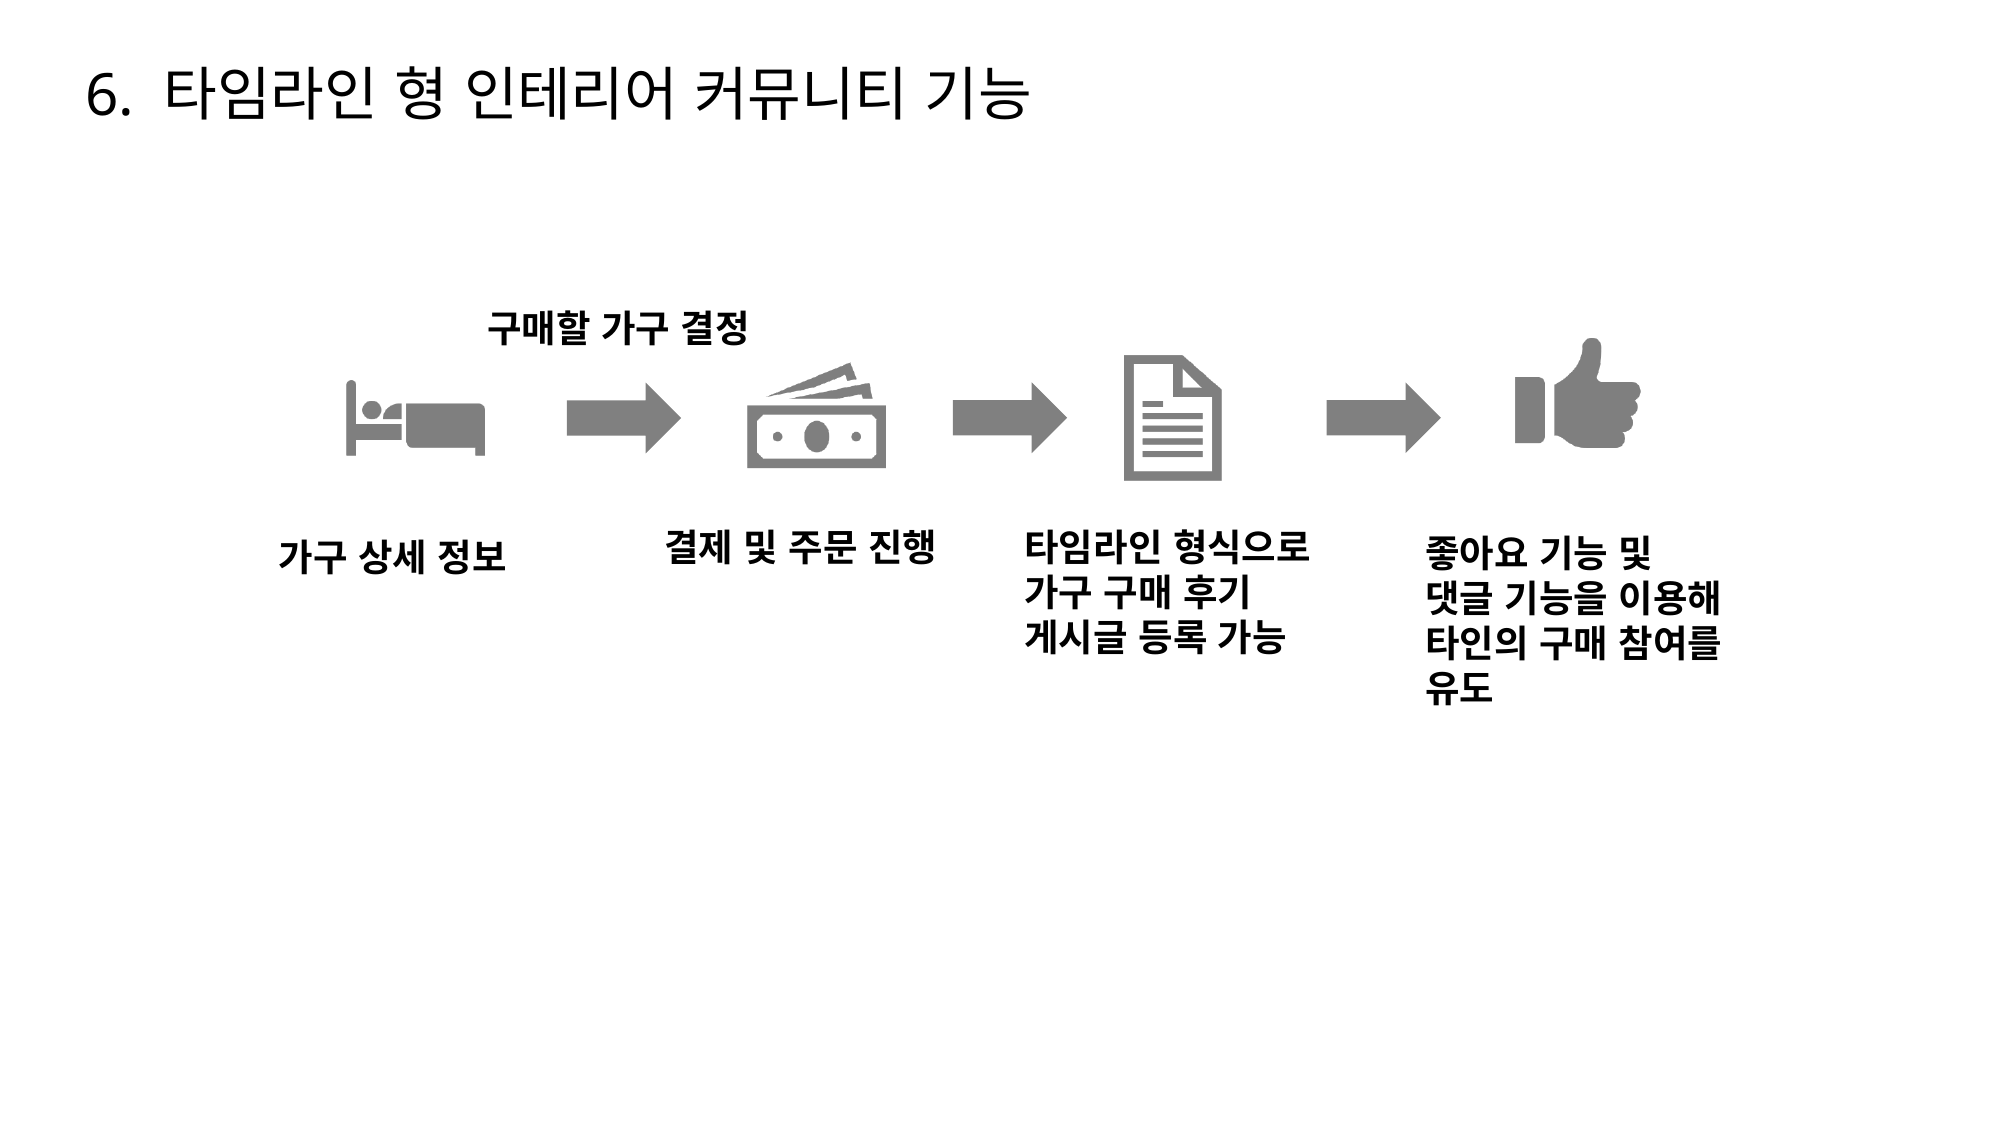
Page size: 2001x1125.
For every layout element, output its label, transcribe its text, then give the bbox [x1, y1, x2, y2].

text_box 구매할 가구 결정 [472, 297, 796, 358]
text_box 타임라인 형식으로 가구 구매 후기 게시글 등록 가능 [1009, 516, 1344, 667]
text_box [1325, 379, 1443, 456]
text_box [565, 380, 683, 456]
text_box 좋아요 기능 및 댓글 기능을 이용해 타인의 구매 참여를 유도 [1410, 523, 1745, 718]
picture [741, 342, 892, 493]
text_box 6. 타임라인 형 인테리어 커뮤니티 기능 [71, 49, 1521, 415]
picture [1502, 317, 1653, 468]
text_box 결제 및 주문 진행 [649, 516, 984, 577]
text_box [951, 379, 1069, 456]
picture [1097, 342, 1248, 493]
picture [340, 342, 491, 493]
text_box 가구 상세 정보 [264, 526, 567, 587]
